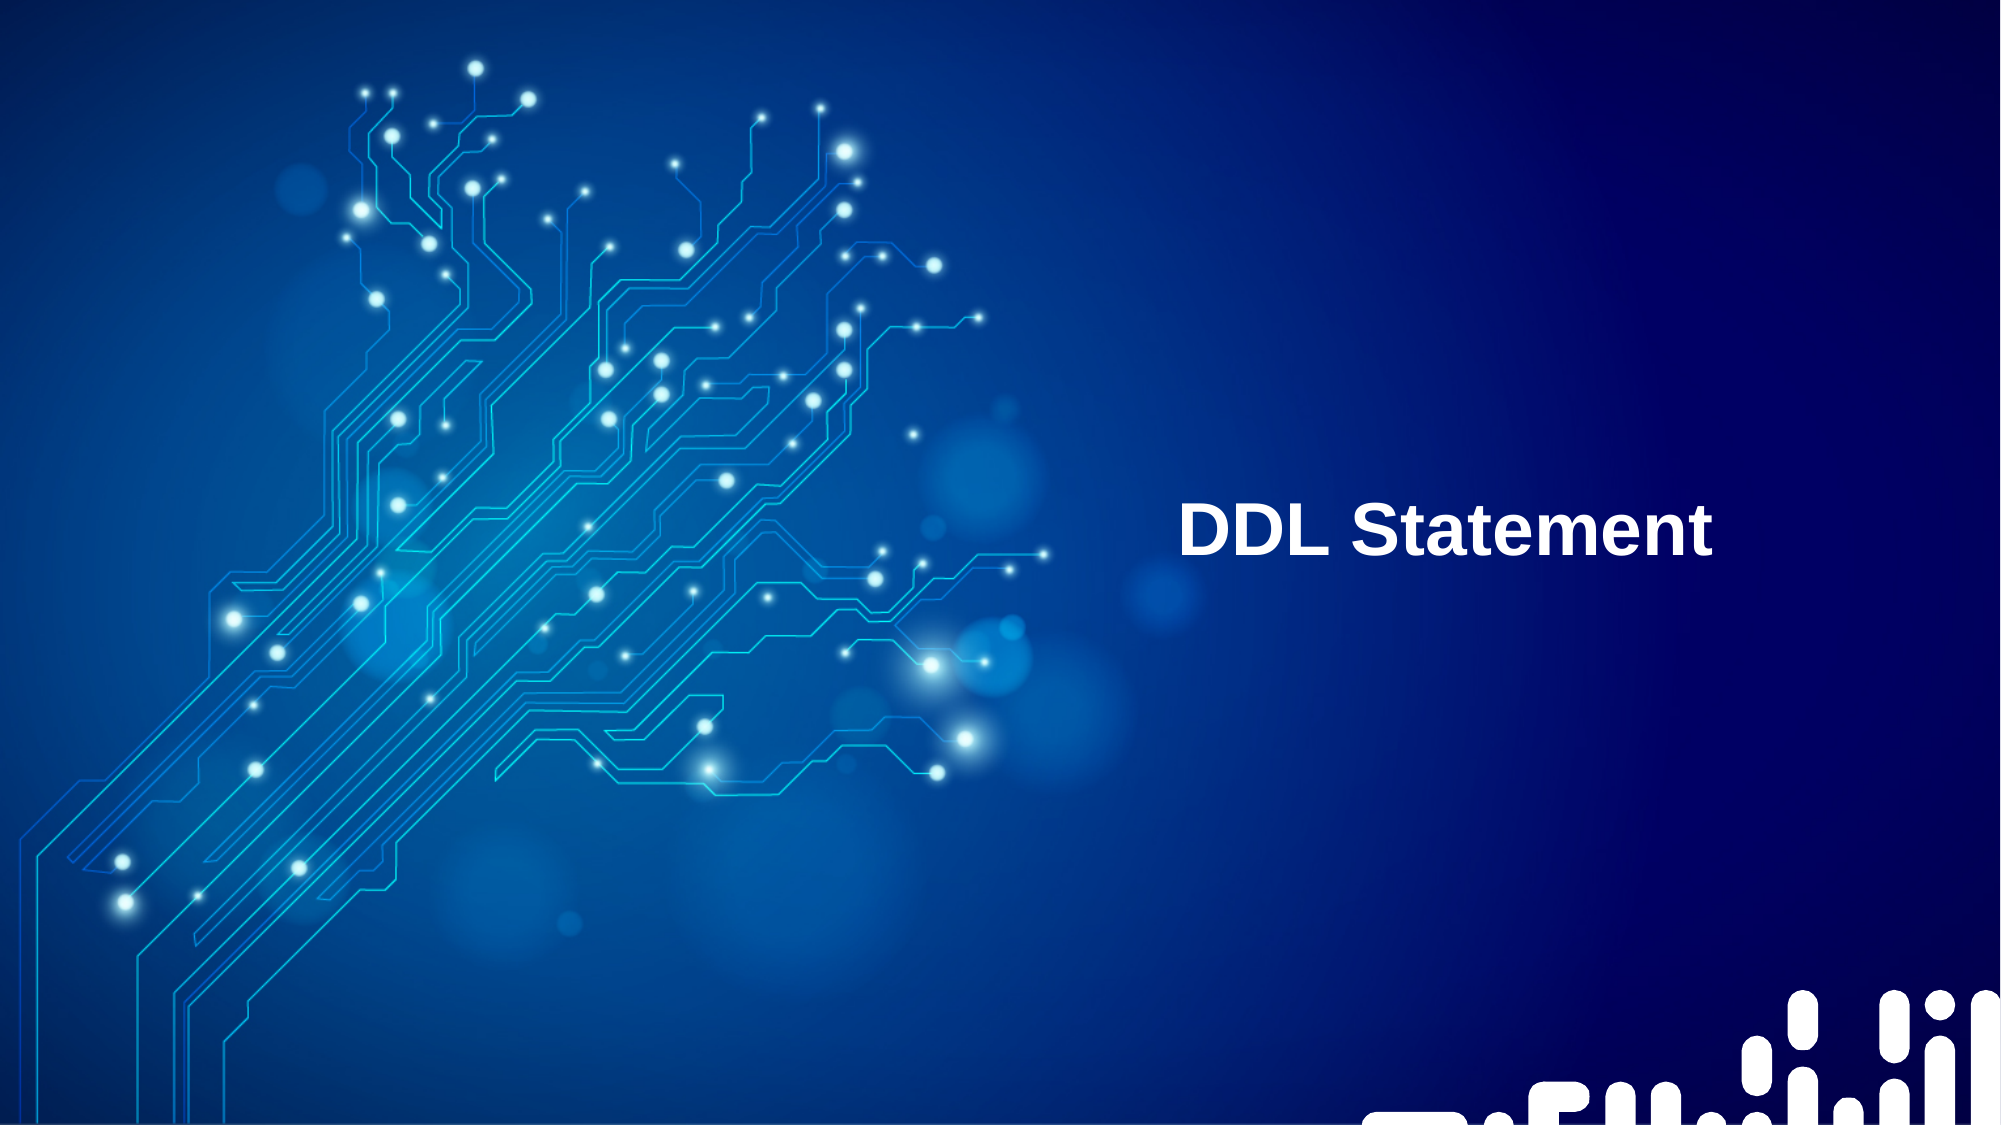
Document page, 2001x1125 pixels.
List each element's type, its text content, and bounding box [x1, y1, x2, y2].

title DDL Statement [1166, 431, 1921, 619]
picture [0, 0, 2001, 1125]
